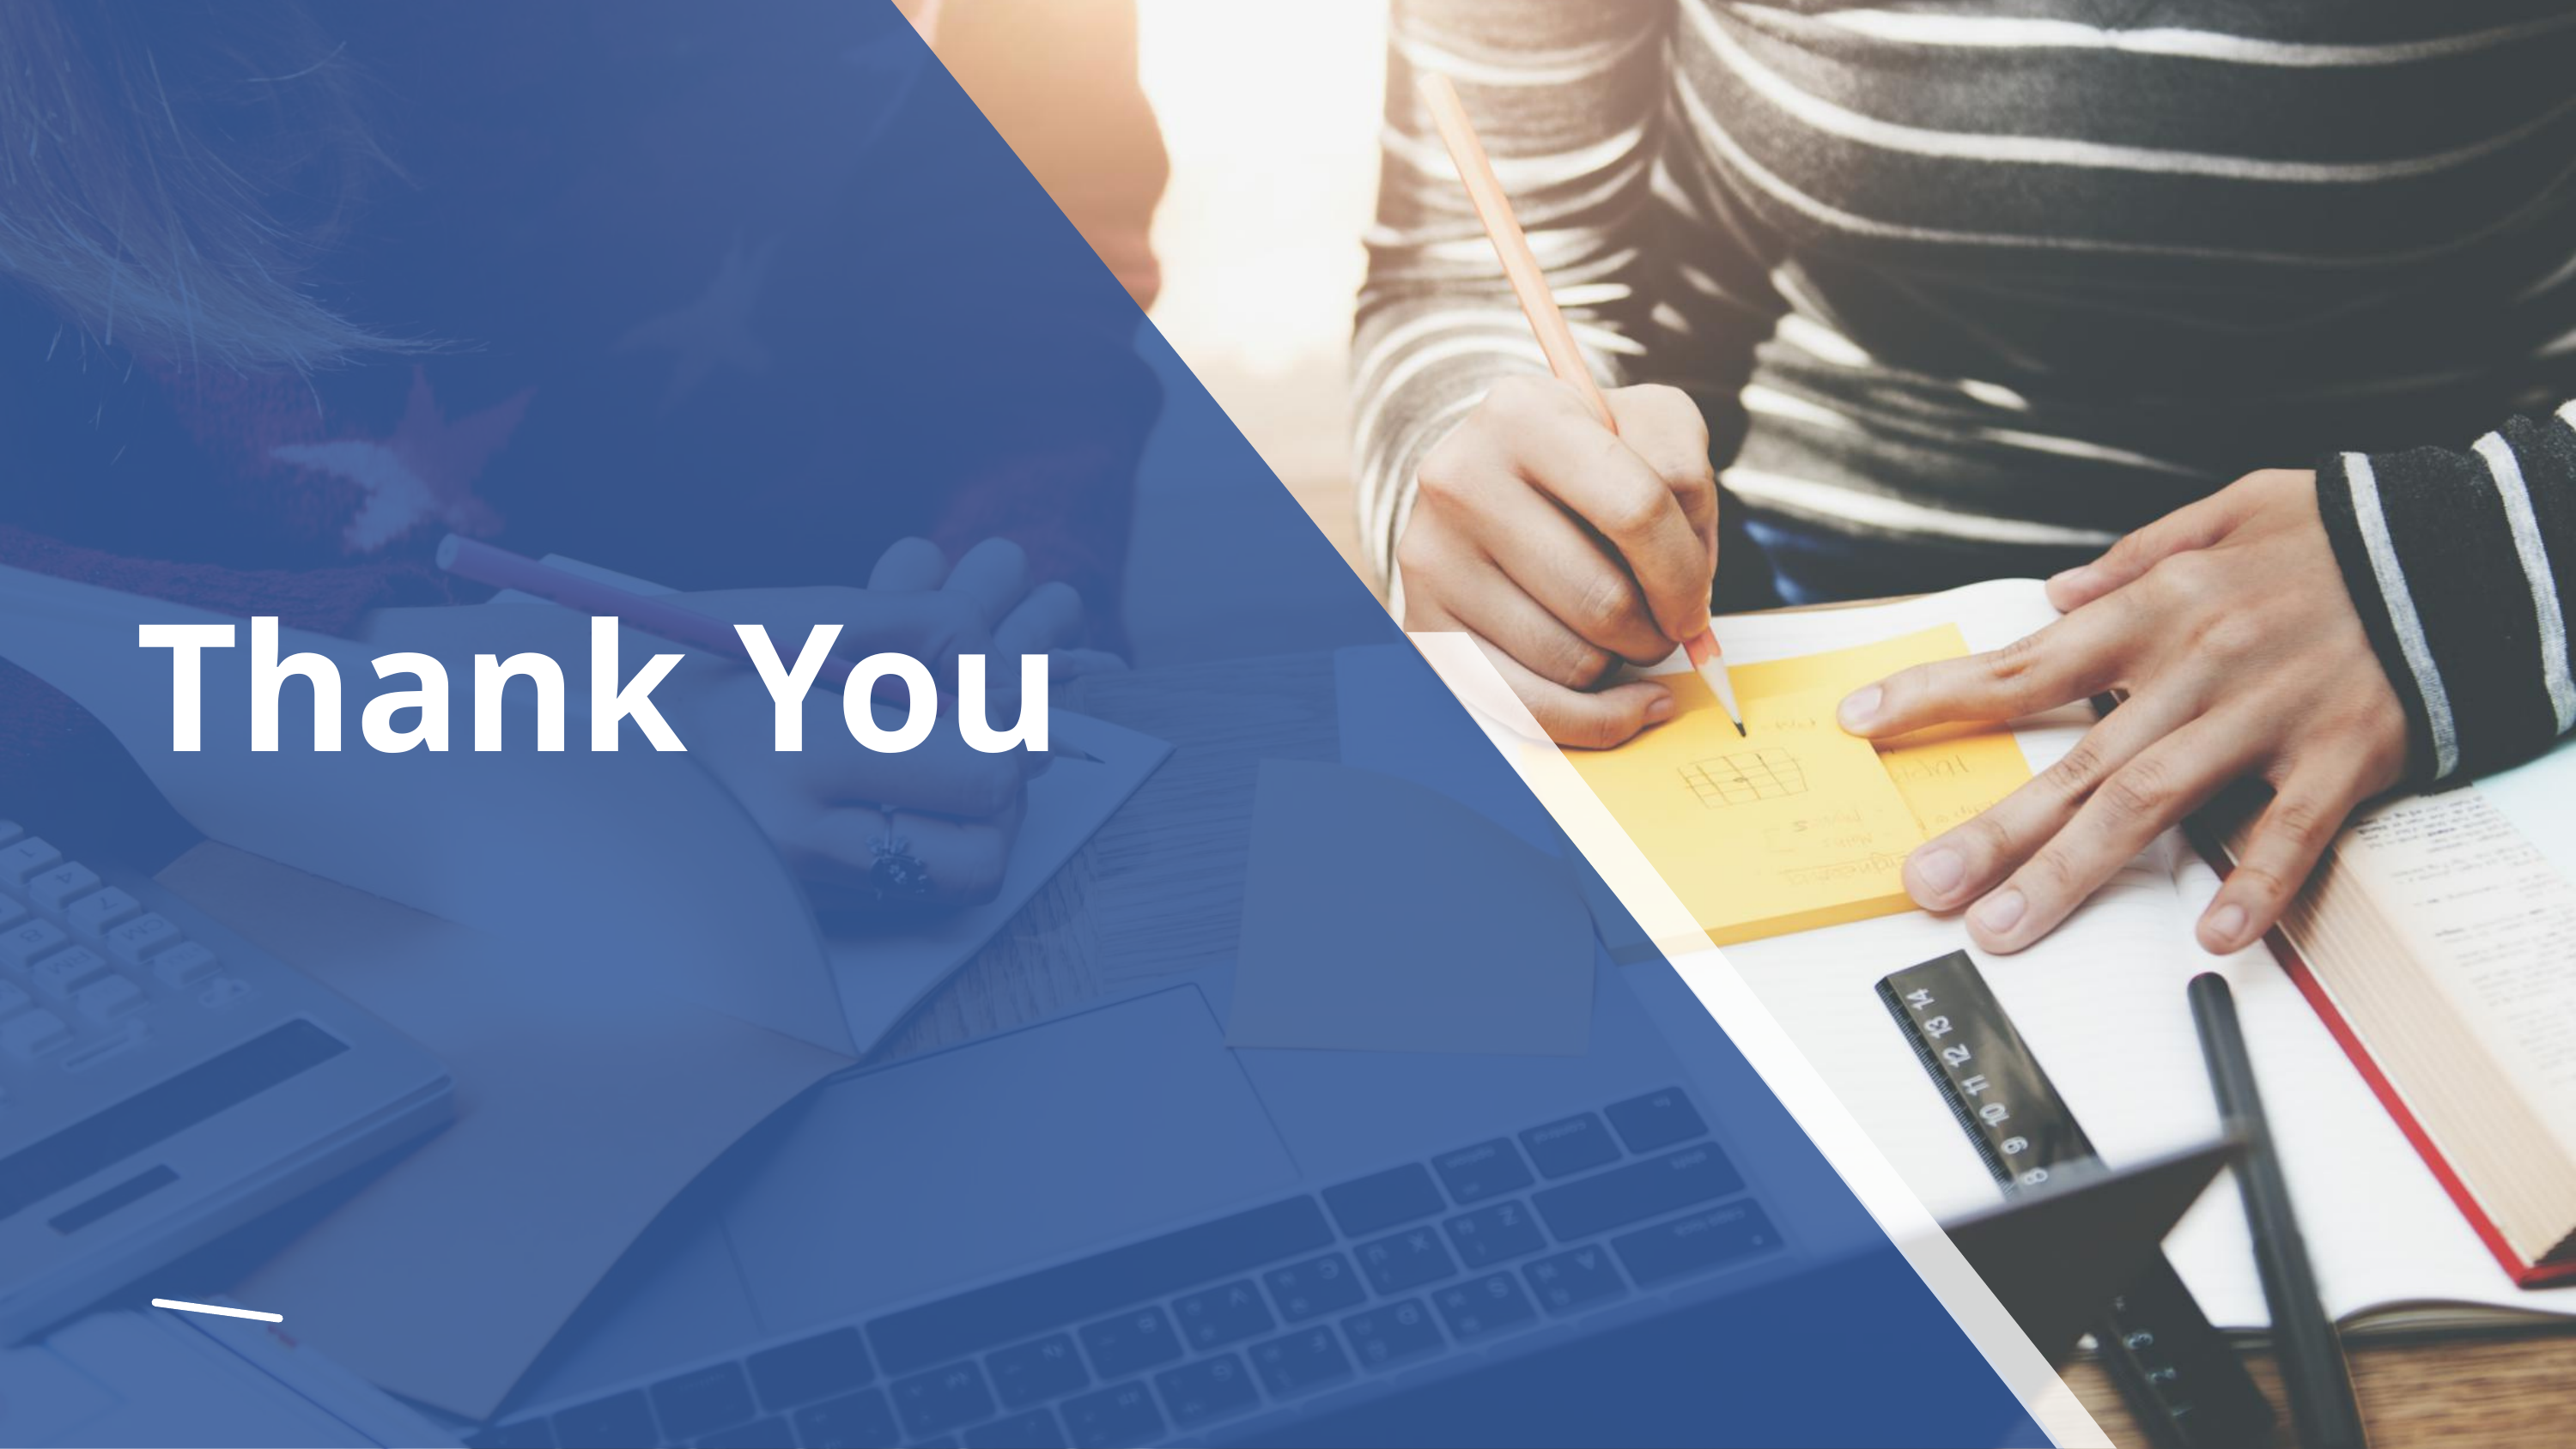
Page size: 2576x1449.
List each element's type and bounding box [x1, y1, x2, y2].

text_box [2066, 0, 2576, 1449]
text_box [0, 0, 2065, 1449]
text_box [1406, 632, 2117, 1449]
